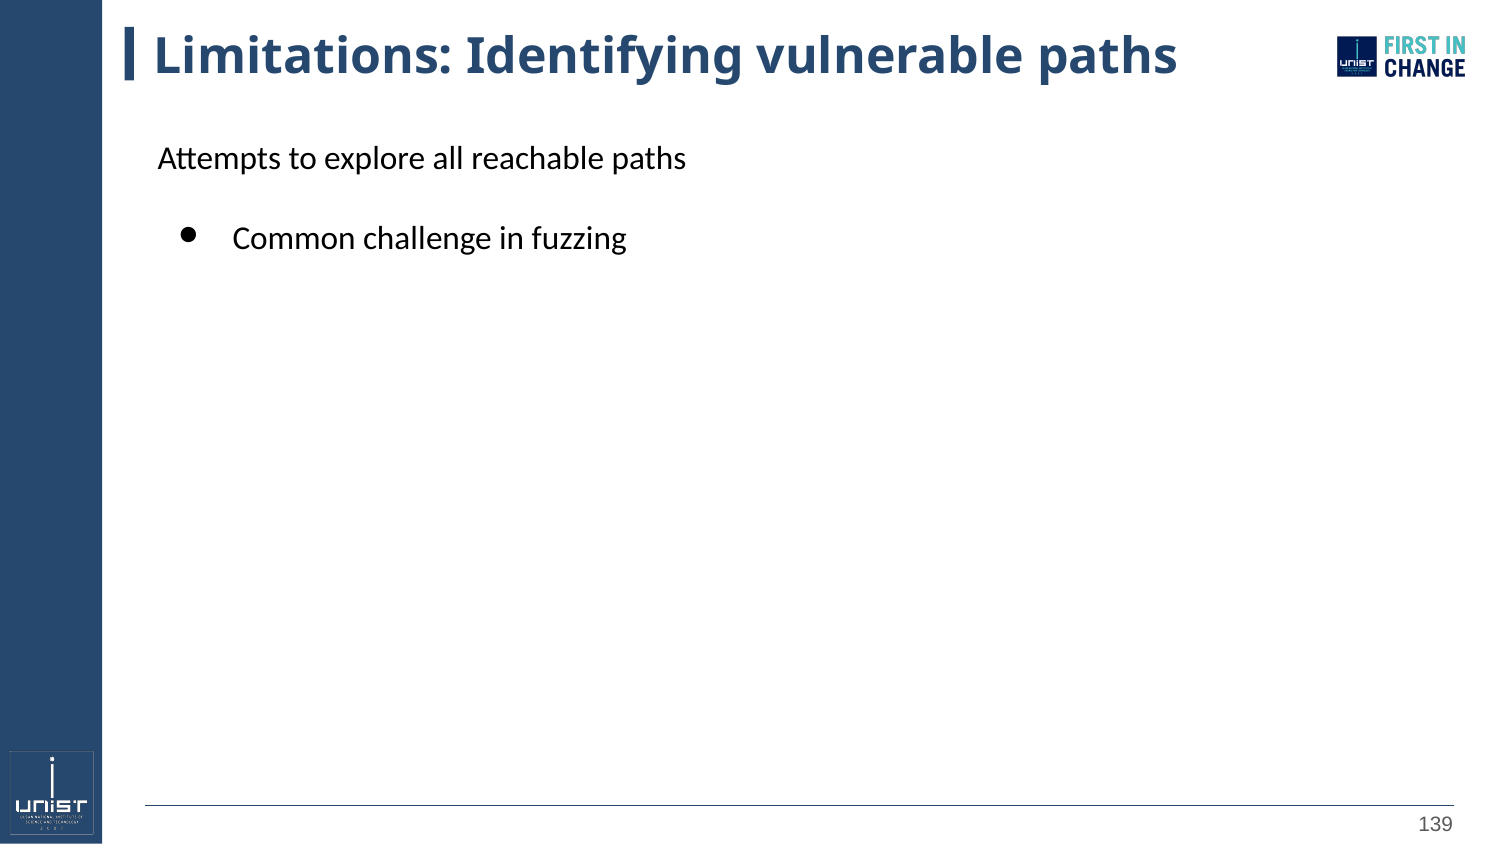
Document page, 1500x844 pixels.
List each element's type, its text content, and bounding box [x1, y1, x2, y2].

text_box Attempts to explore all reachable paths Common challenge in fuzzing [142, 121, 1378, 752]
text_box Limitations: Identifying vulnerable paths [142, 17, 1287, 121]
picture [6, 739, 102, 838]
picture [1336, 35, 1466, 78]
text_box [0, 0, 103, 844]
text_box [124, 26, 134, 81]
slide_number 139 [1377, 790, 1468, 844]
